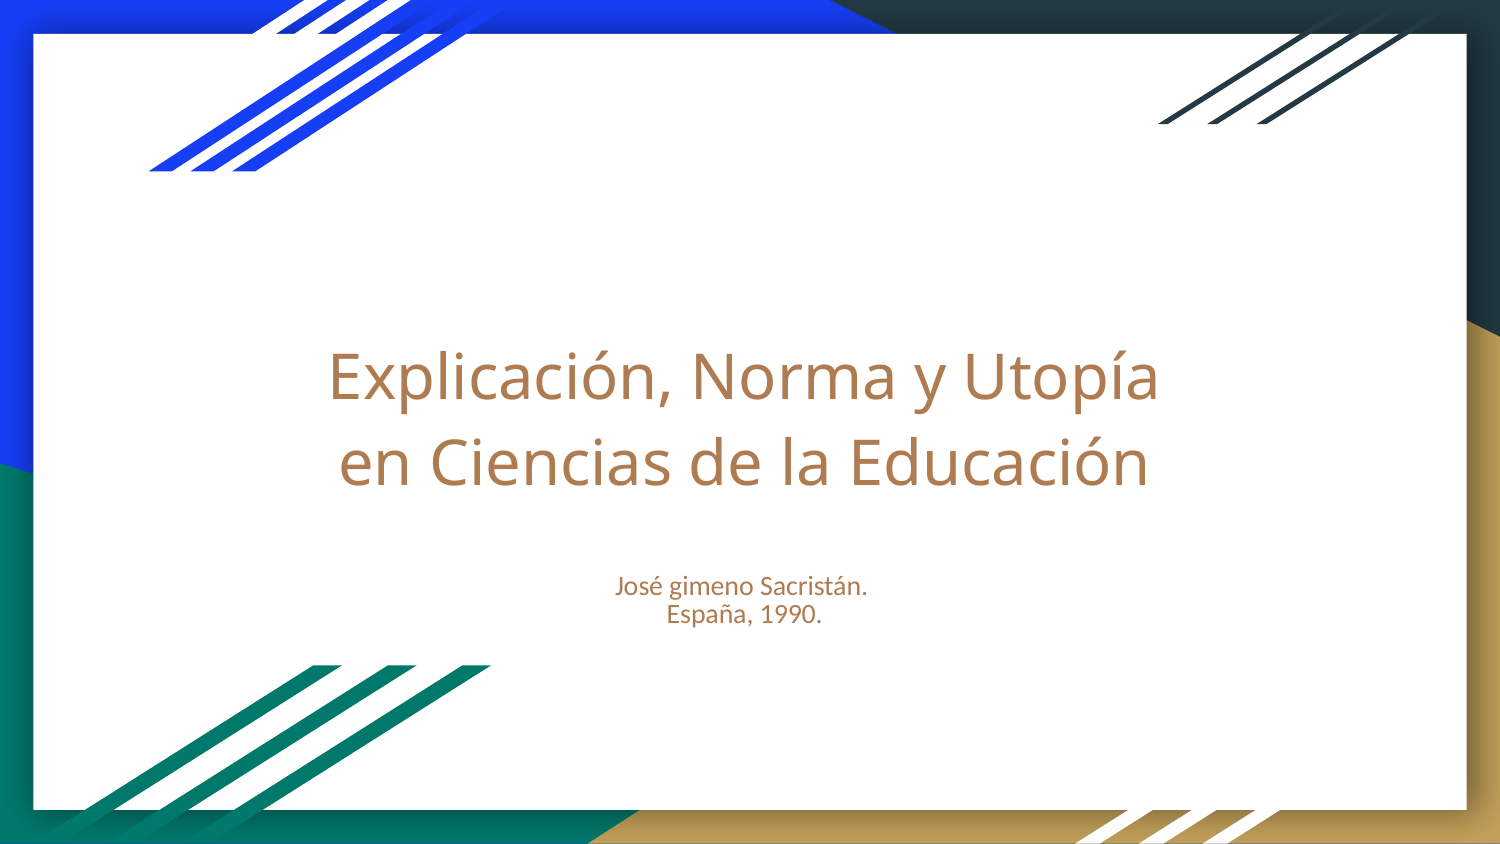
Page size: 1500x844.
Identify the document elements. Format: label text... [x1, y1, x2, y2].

subtitle José gimeno Sacristán. España, 1990. [304, 559, 1185, 646]
title Explicación, Norma y Utopía en Ciencias de la Educación [304, 298, 1185, 537]
